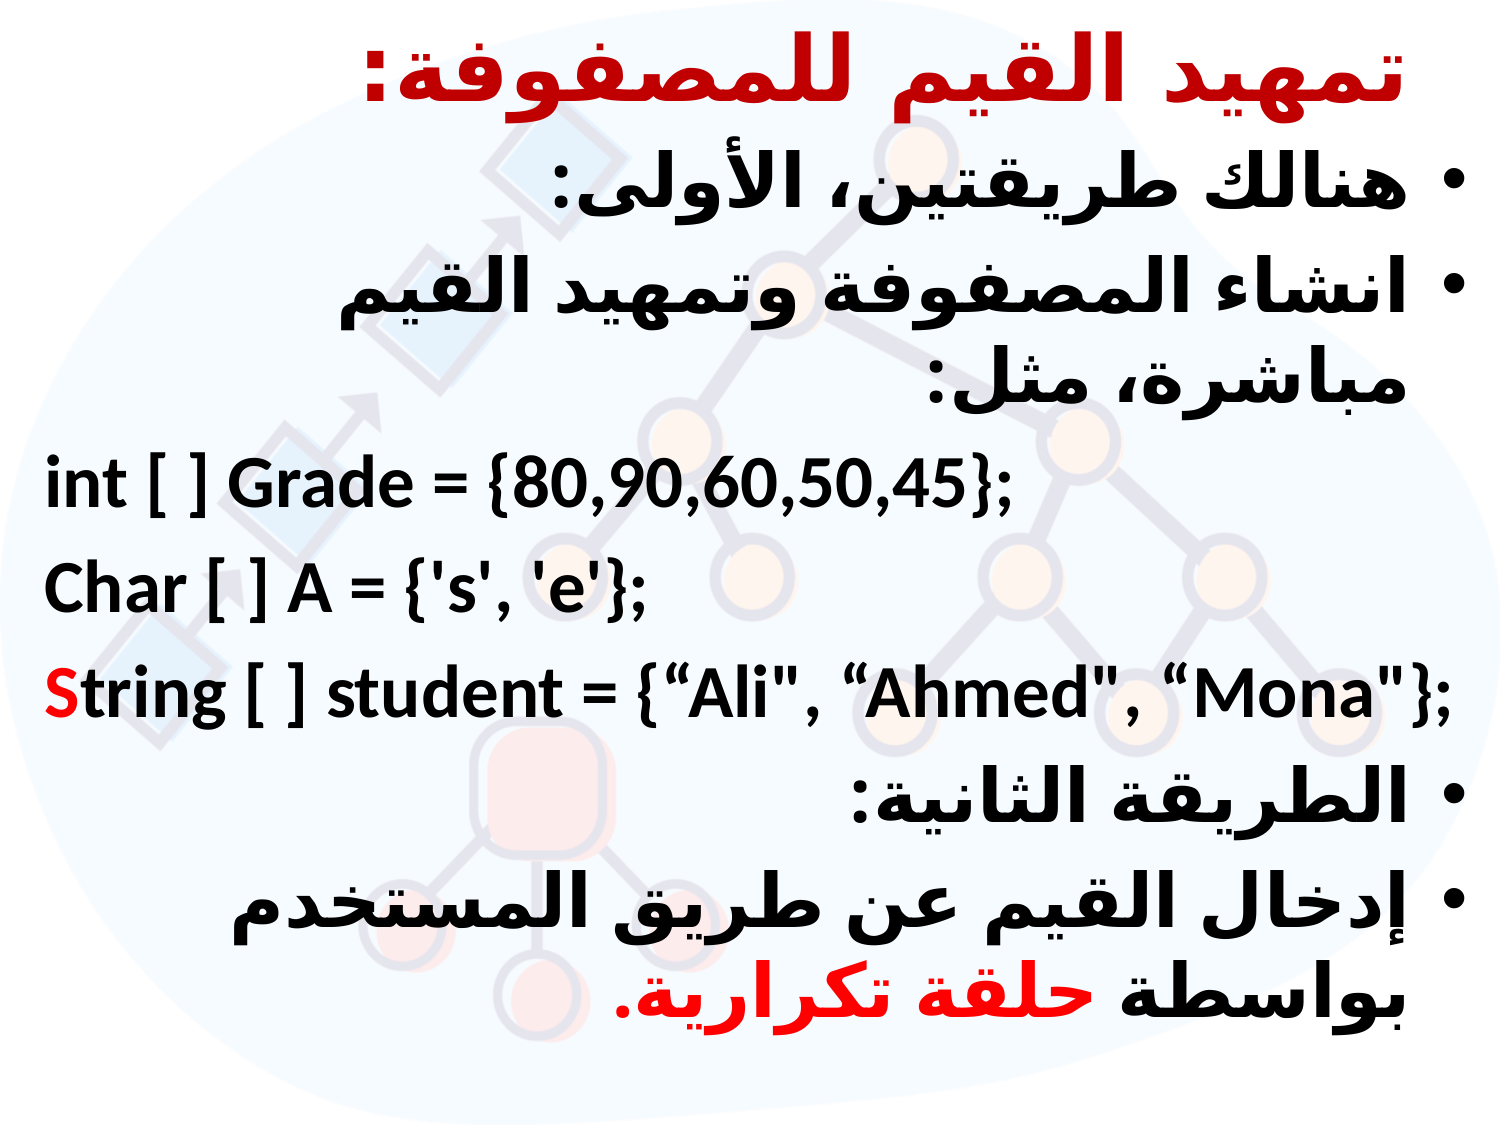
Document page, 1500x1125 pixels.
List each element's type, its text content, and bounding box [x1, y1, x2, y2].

list هنالك طريقتين، الأولى: انشاء المصفوفة وتمهيد القيم مباشرة، مثل: int [ ] Grade = {80,90,60,50,45}; Char [ ] A = {'s', 'e'}; String [ ] student = {“Ali", “Ahmed", “Mona"}; الطريقة الثانية: إدخال القيم عن طريق المستخدم بواسطة حلقة تكرارية. [29, 125, 1483, 1047]
title تمهيد القيم للمصفوفة: [75, 0, 1425, 125]
